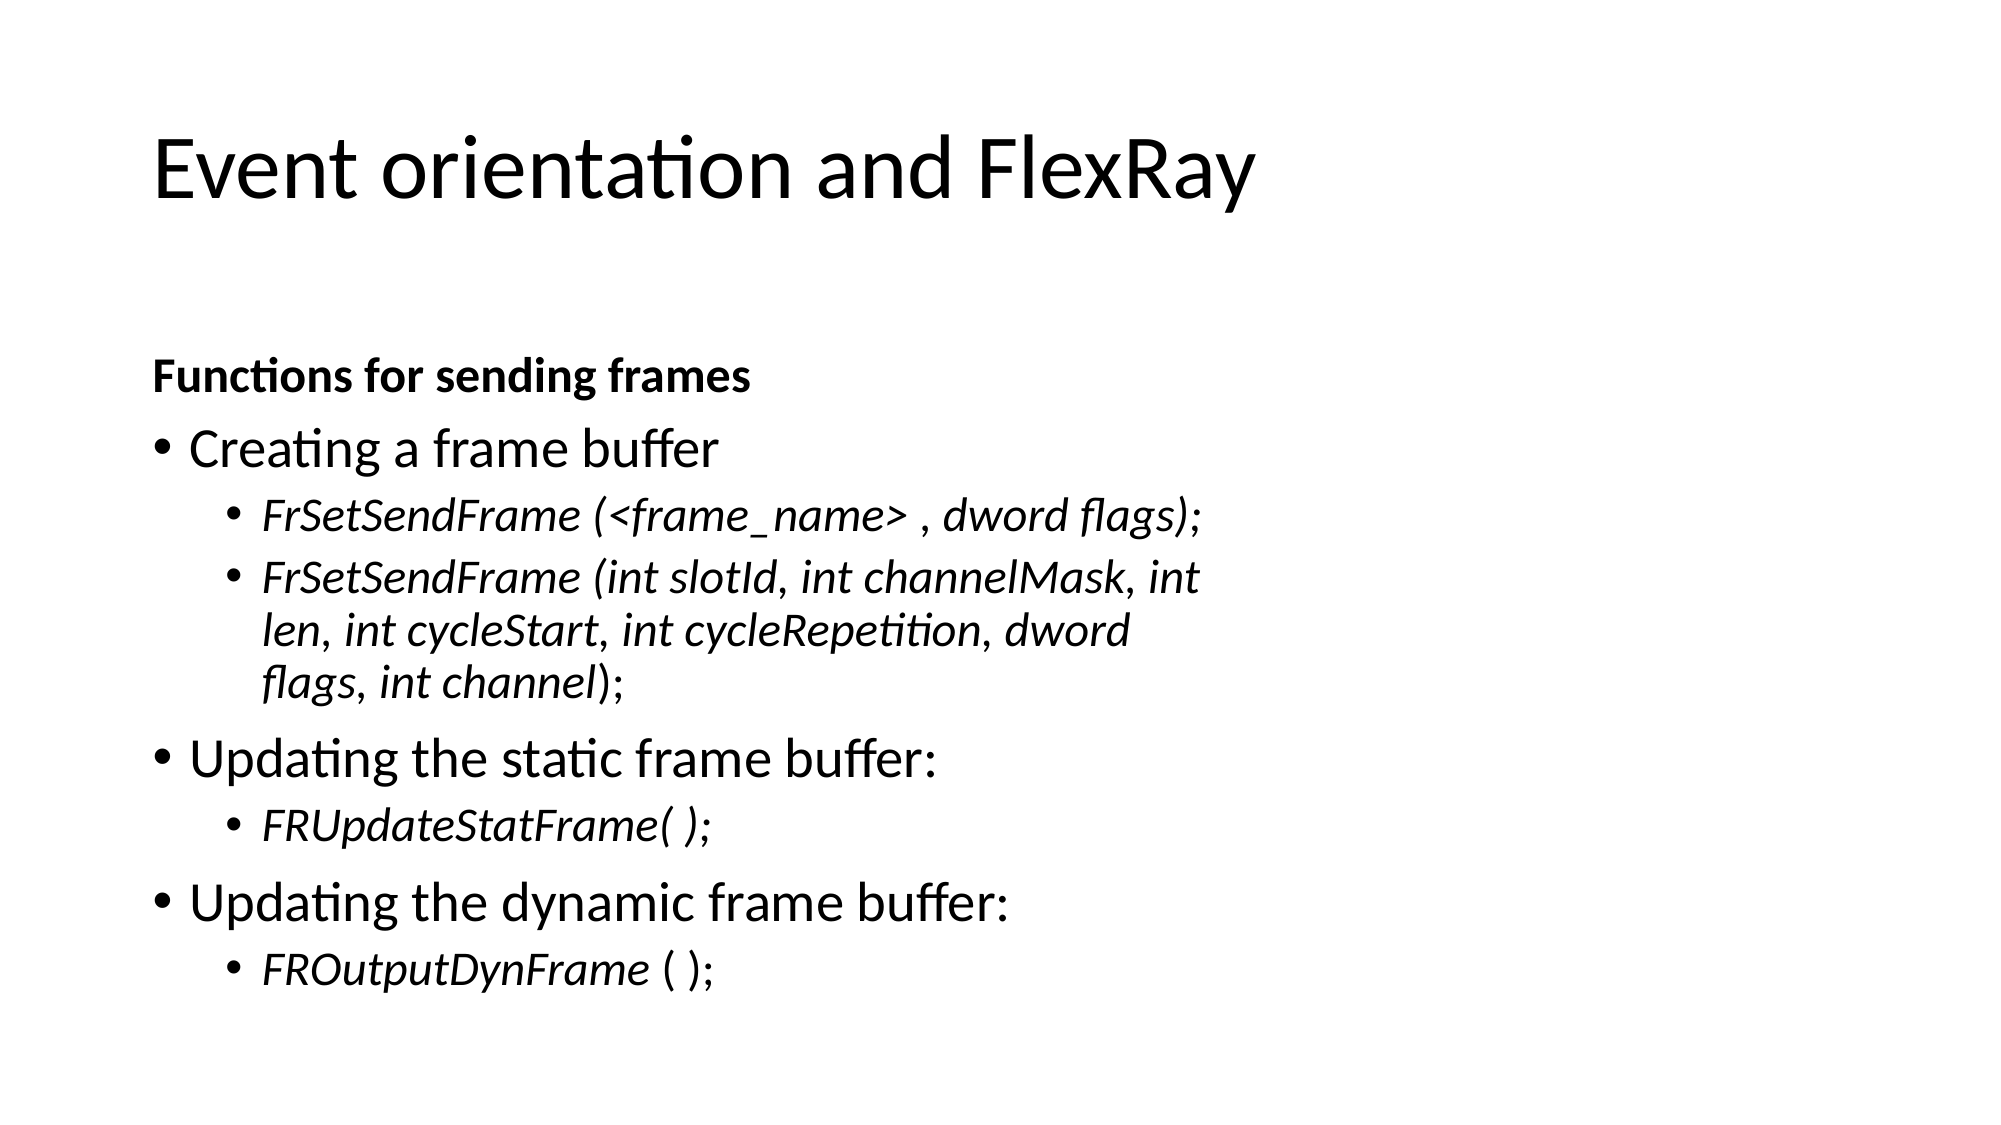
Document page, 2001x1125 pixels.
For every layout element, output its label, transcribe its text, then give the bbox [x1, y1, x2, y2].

list Functions for sending frames [137, 275, 984, 410]
title Event orientation and FlexRay [137, 59, 1863, 278]
list Creating a frame buffer FrSetSendFrame (<frame_name> , dword flags); FrSetSendFrame (int slotId, int channelMask, int len, int cycleStart, int cycleRepetition, dword flags, int channel); Updating the static frame buffer: FRUpdateStatFrame( ); Updating the dynamic frame buffer: FROutputDynFrame ( ); [137, 410, 1227, 1016]
